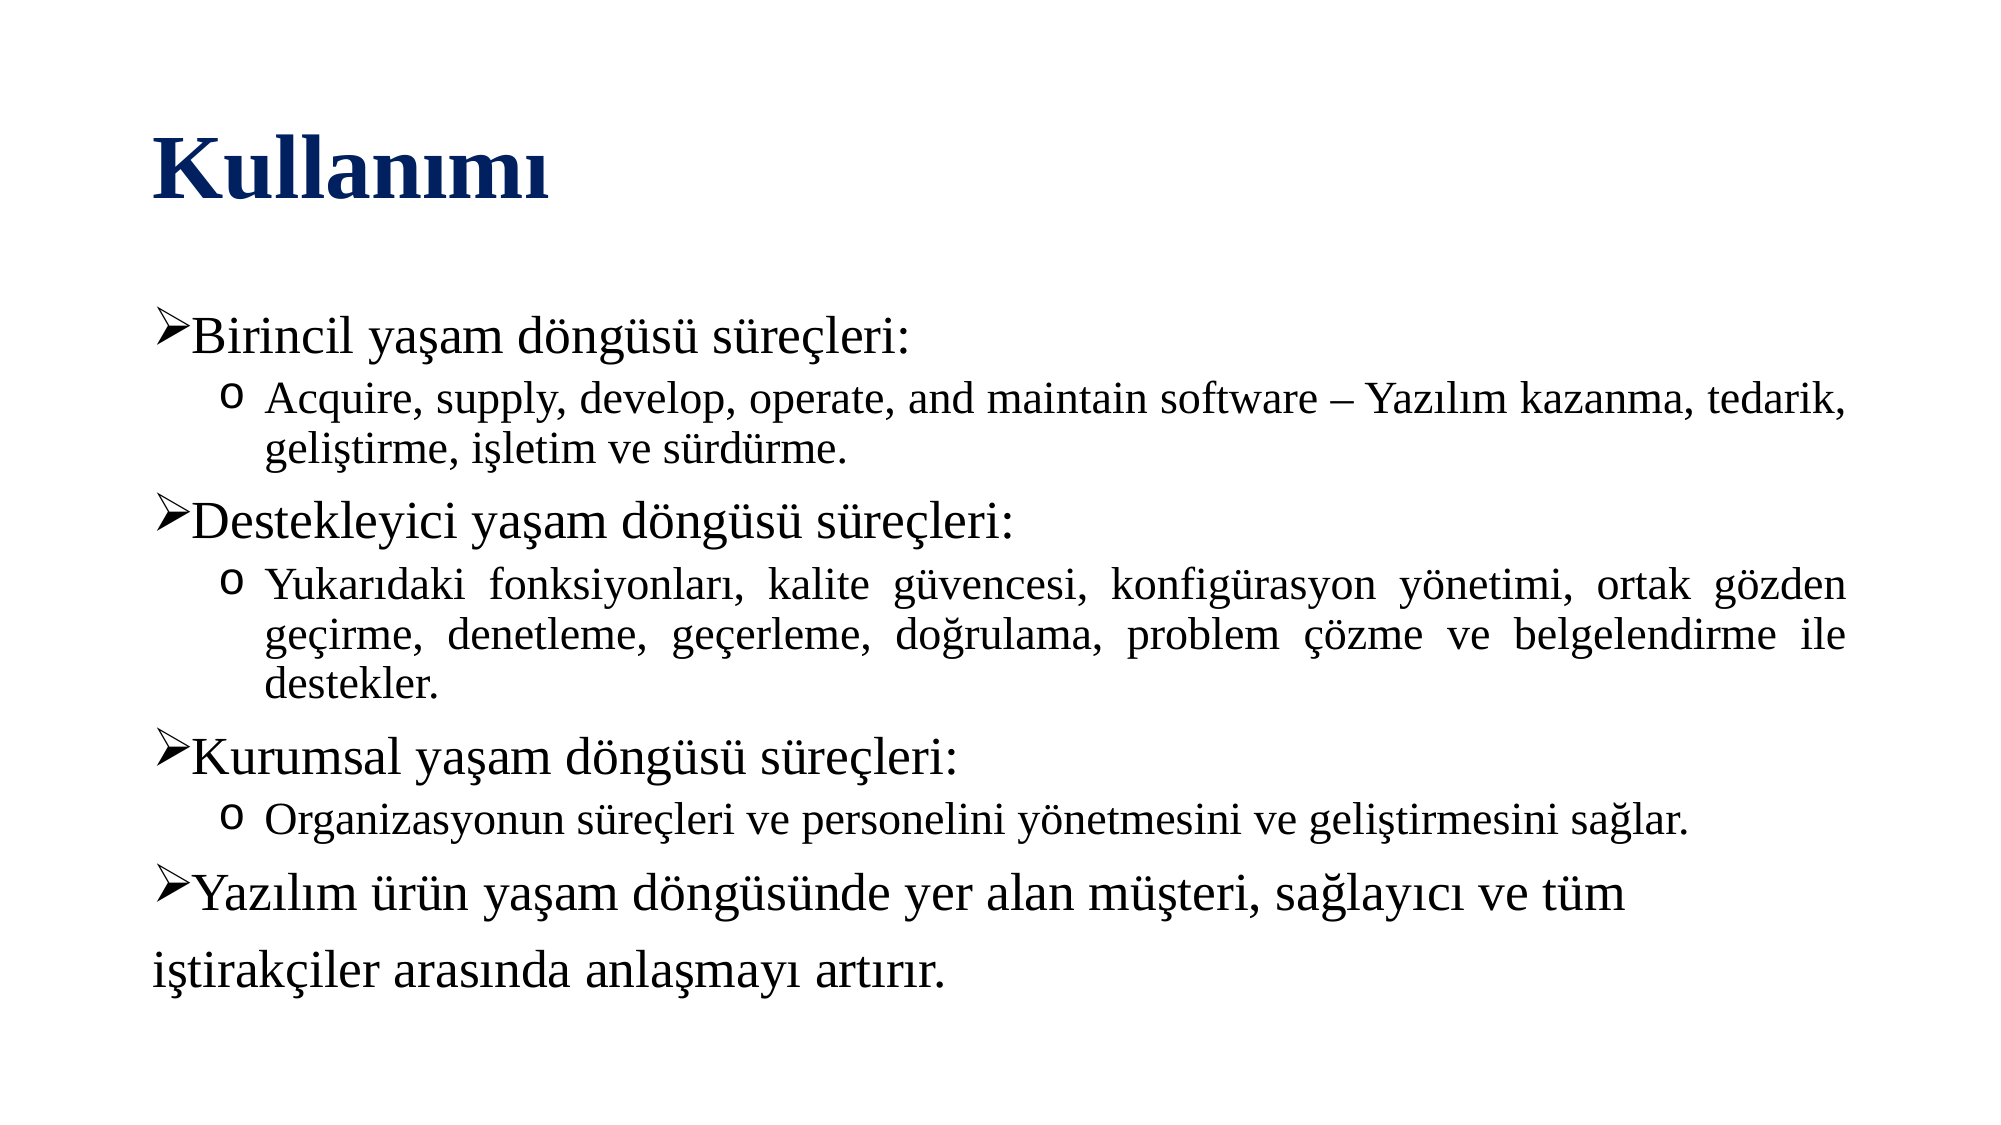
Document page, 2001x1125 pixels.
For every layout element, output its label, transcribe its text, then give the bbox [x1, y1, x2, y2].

title Kullanımı [137, 59, 1863, 278]
list Birincil yaşam döngüsü süreçleri: Acquire, supply, develop, operate, and maintain software – Yazılım kazanma, tedarik, geliştirme, işletim ve sürdürme. Destekleyici yaşam döngüsü süreçleri: Yukarıdaki fonksiyonları, kalite güvencesi, konfigürasyon yönetimi, ortak gözden geçirme, denetleme, geçerleme, doğrulama, problem çözme ve belgelendirme ile destekler. Kurumsal yaşam döngüsü süreçleri: Organizasyonun süreçleri ve personelini yönetmesini ve geliştirmesini sağlar. Yazılım ürün yaşam döngüsünde yer alan müşteri, sağlayıcı ve tüm iştirakçiler arasında anlaşmayı artırır. [137, 299, 1863, 1014]
